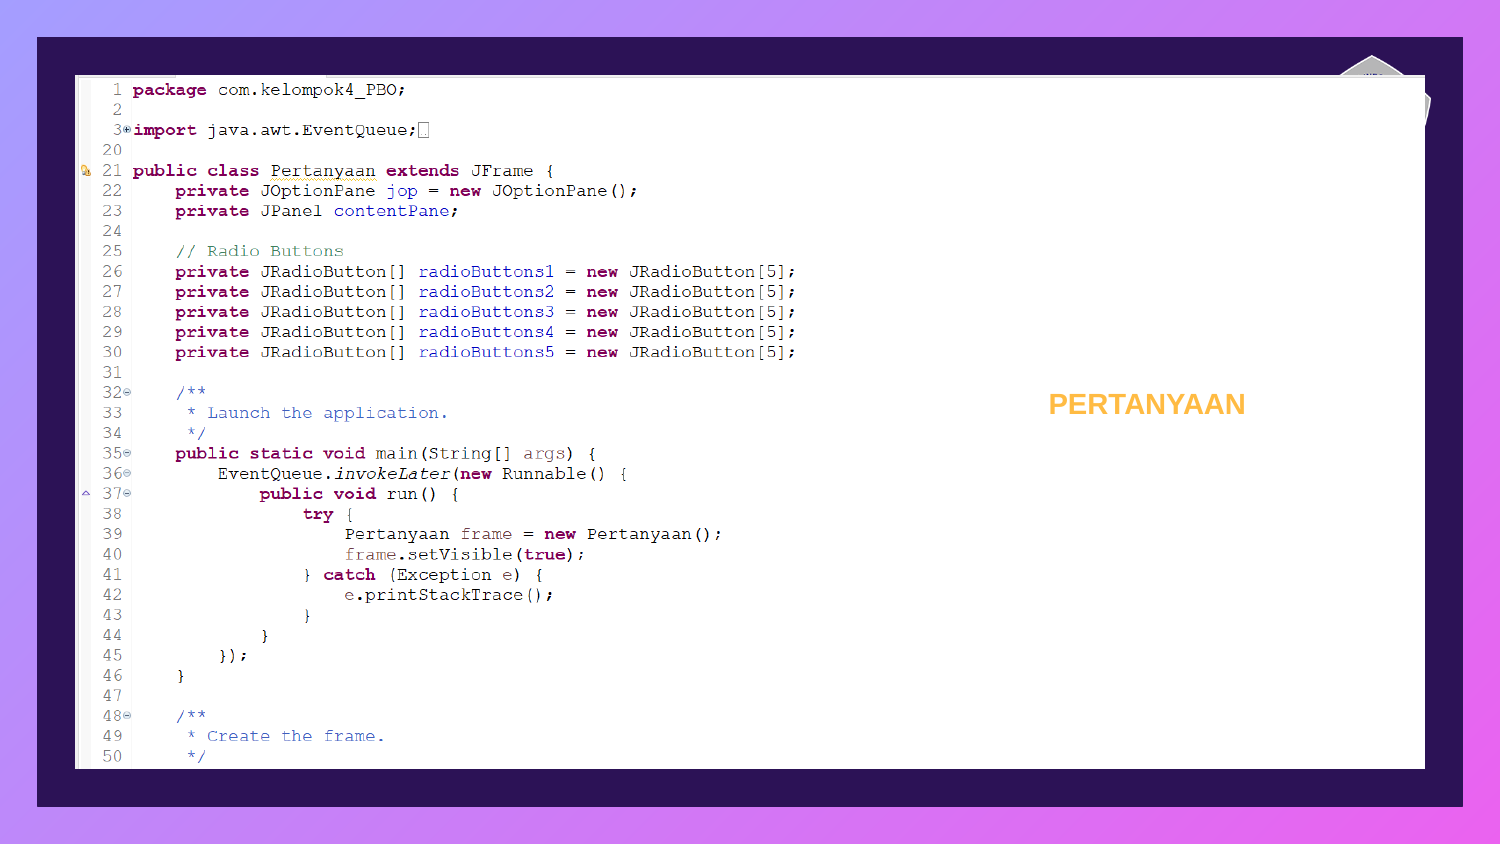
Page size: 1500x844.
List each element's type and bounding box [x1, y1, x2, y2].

picture [75, 55, 1431, 769]
